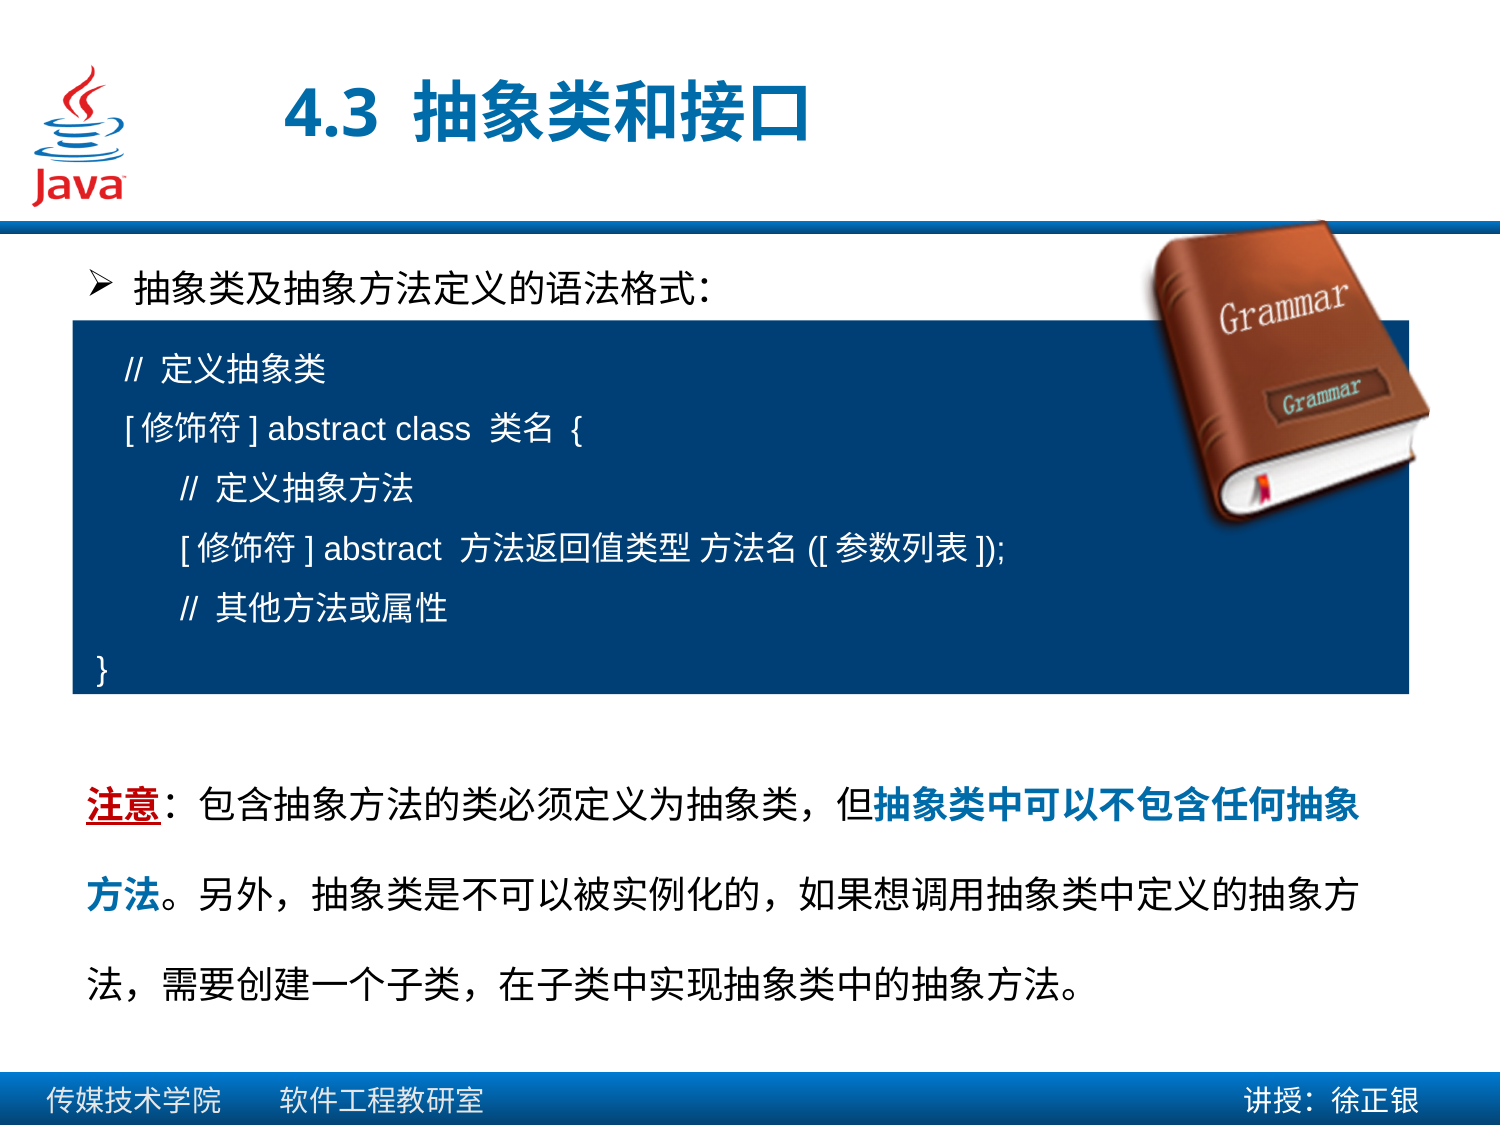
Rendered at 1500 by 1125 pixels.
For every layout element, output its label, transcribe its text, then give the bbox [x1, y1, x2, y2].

picture [3, 55, 160, 215]
text_box // 定义抽象类 [修饰符] abstract class 类名 { // 定义抽象方法 [修饰符] abstract 方法返回值类型 方法名([参数列表]); // 其他方法或属性 } [72, 320, 1410, 695]
text_box 抽象类及抽象方法定义的语法格式： [71, 212, 1147, 318]
picture [1089, 188, 1461, 573]
text_box 4.3 抽象类和接口 [269, 63, 1081, 156]
text_box 注意：包含抽象方法的类必须定义为抽象类，但抽象类中可以不包含任何抽象方法。另外，抽象类是不可以被实例化的，如果想调用抽象类中定义的抽象方法，需要创建一个子类，在子类中实现抽象类中的抽象方法。 [71, 728, 1410, 1014]
